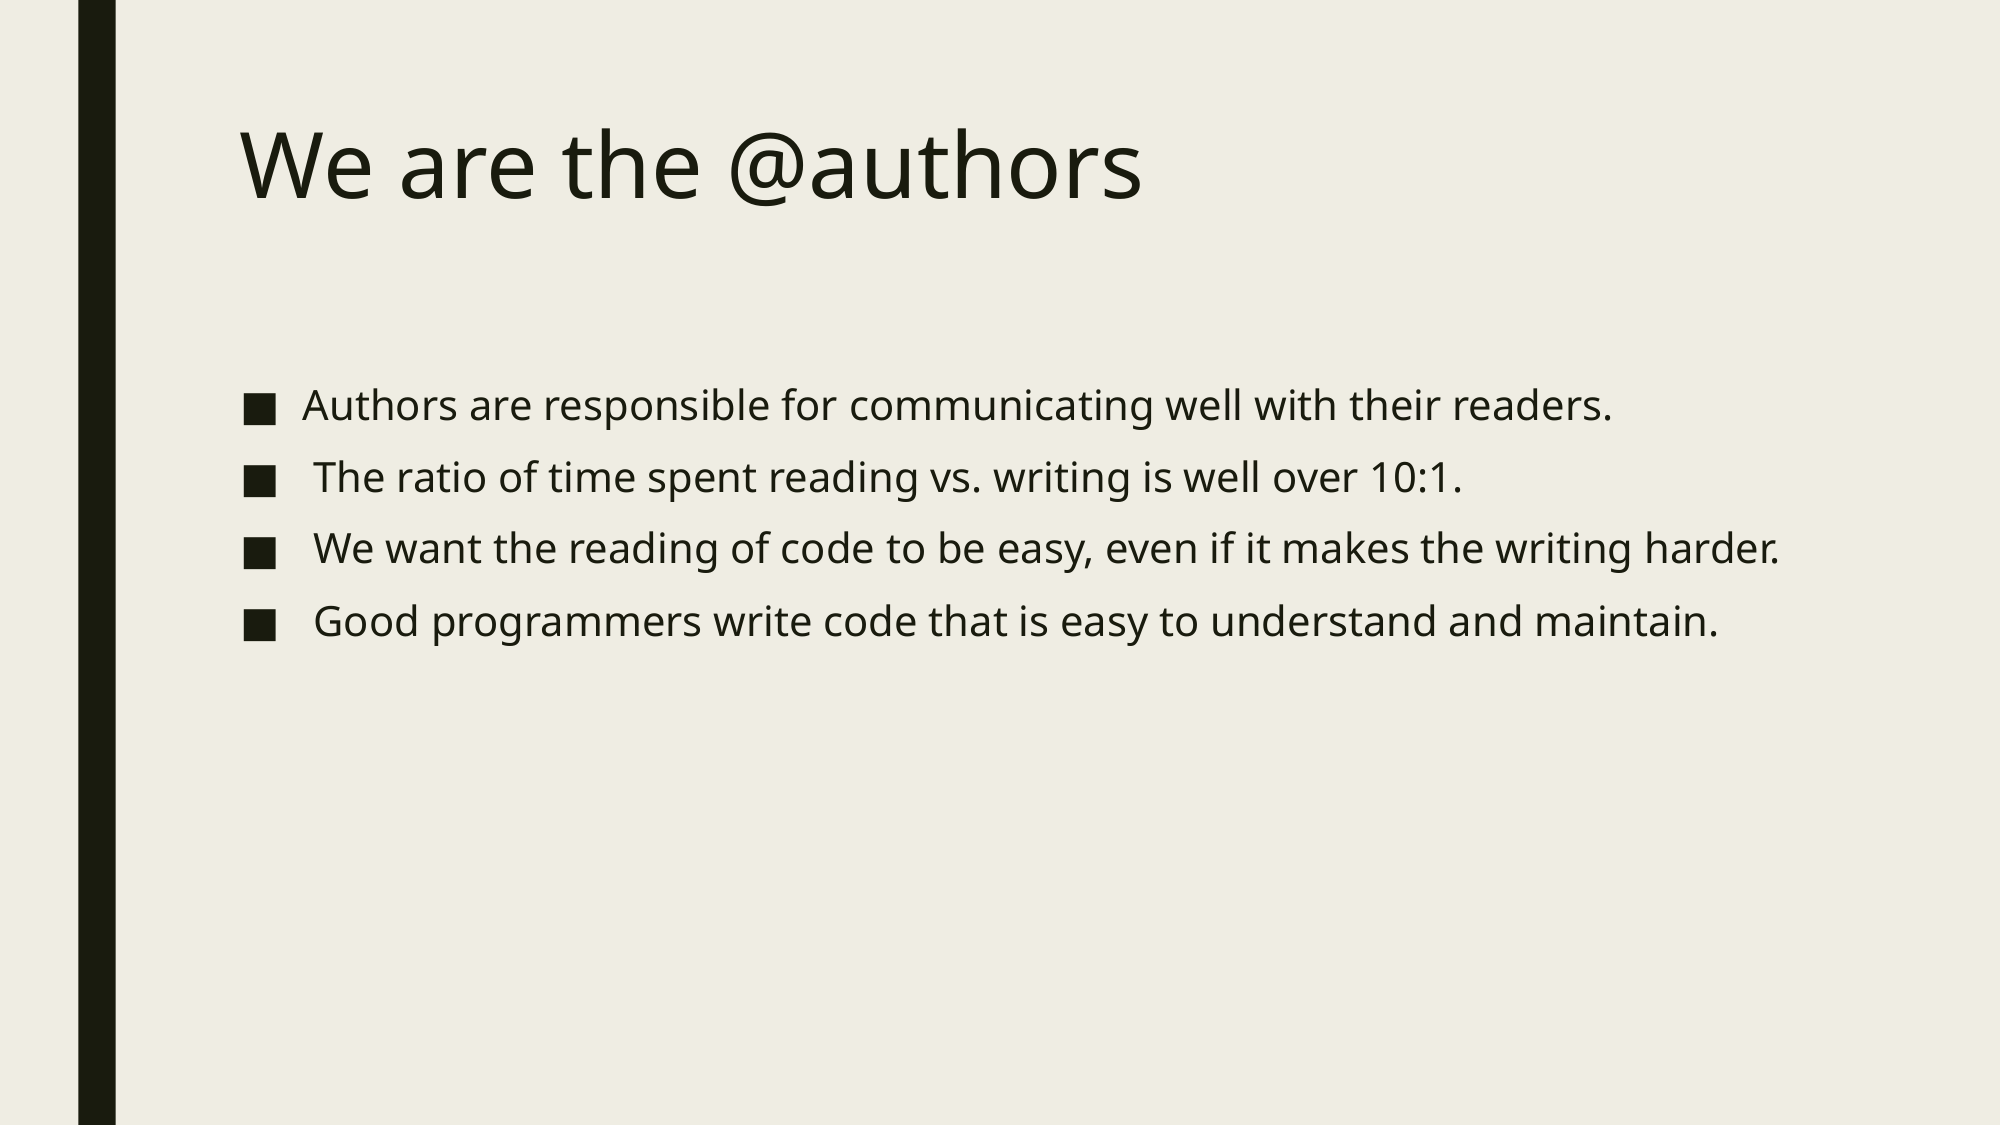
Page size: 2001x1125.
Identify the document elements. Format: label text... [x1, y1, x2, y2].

text_box Authors are responsible for communicating well with their readers. The ratio of time spent reading vs. writing is well over 10:1. We want the reading of code to be easy, even if it makes the writing harder. Good programmers write code that is easy to understand and maintain. [225, 375, 1800, 963]
text_box We are the @authors [225, 112, 1800, 357]
